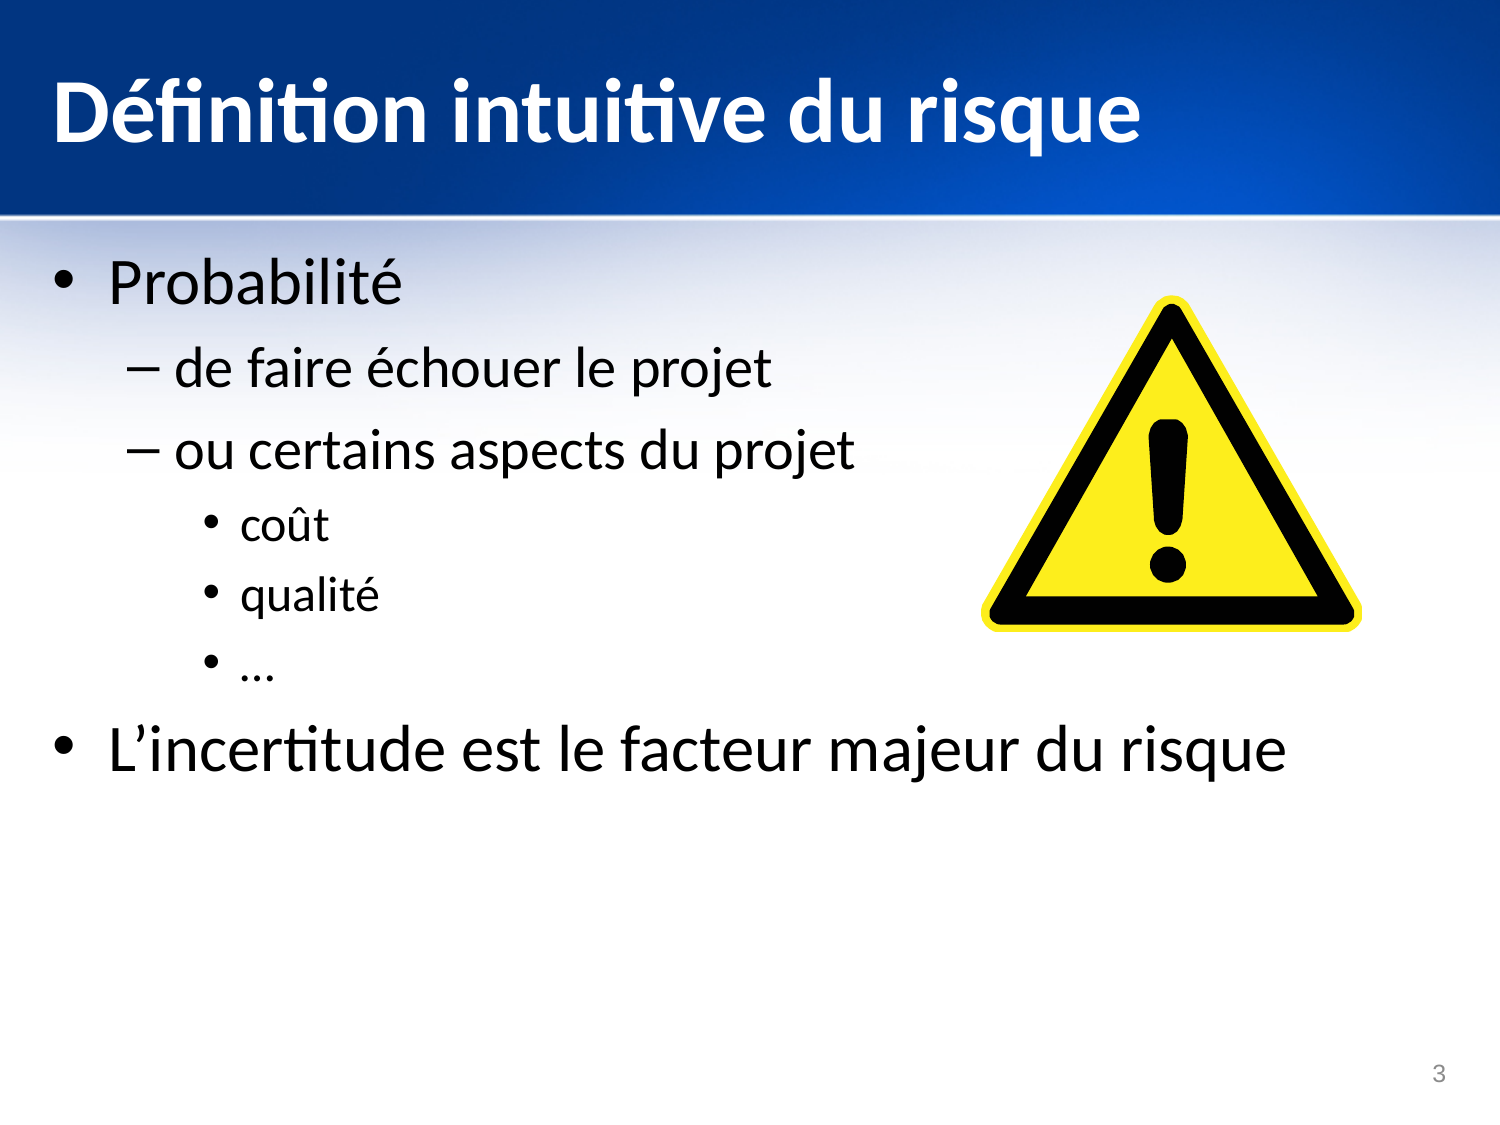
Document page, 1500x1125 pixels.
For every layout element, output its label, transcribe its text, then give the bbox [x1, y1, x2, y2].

title Définition intuitive du risque [37, 12, 1225, 200]
picture [0, 0, 1500, 1125]
list Probabilité de faire échouer le projet ou certains aspects du projet coût qualité … L’incertitude est le facteur majeur du risque [37, 230, 1463, 1031]
slide_number 3 [1111, 1042, 1462, 1103]
text_box [62, 137, 1413, 1000]
